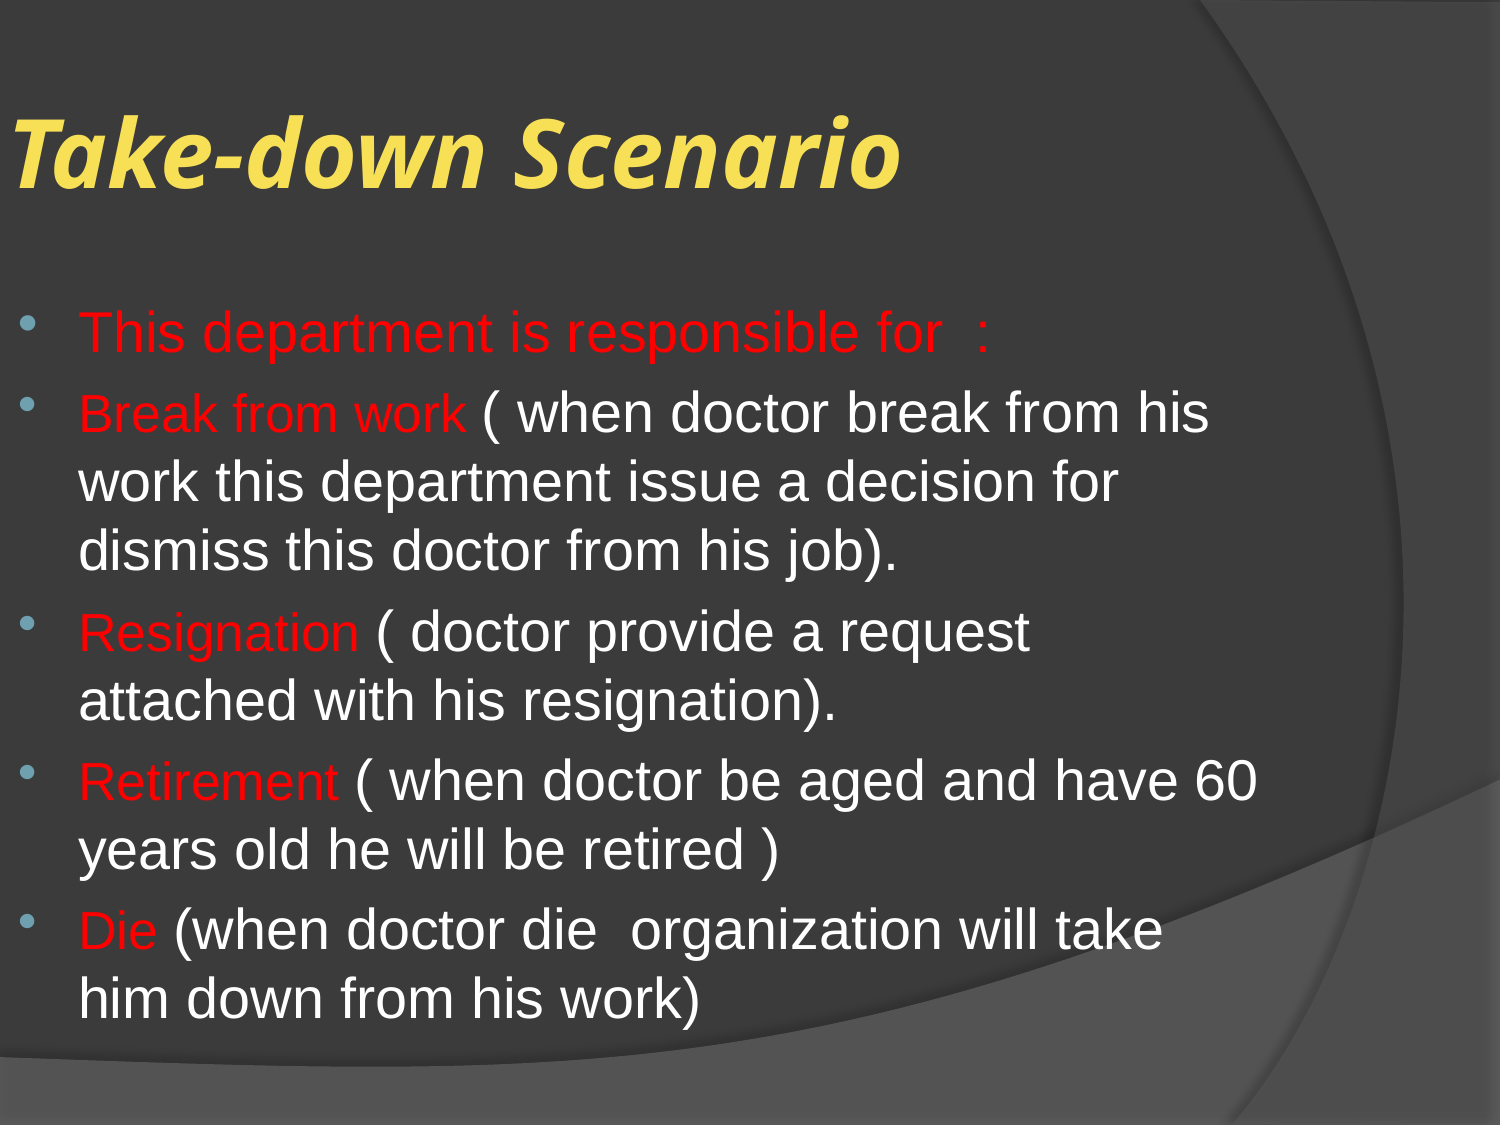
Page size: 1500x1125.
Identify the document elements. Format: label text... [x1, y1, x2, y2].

title Take-down Scenario [0, 75, 1275, 225]
list This department is responsible for : Break from work ( when doctor break from his work this department issue a decision for dismiss this doctor from his job). Resignation ( doctor provide a request attached with his resignation). Retirement ( when doctor be aged and have 60 years old he will be retired ) Die (when doctor die organization will take him down from his work) [0, 287, 1275, 1038]
